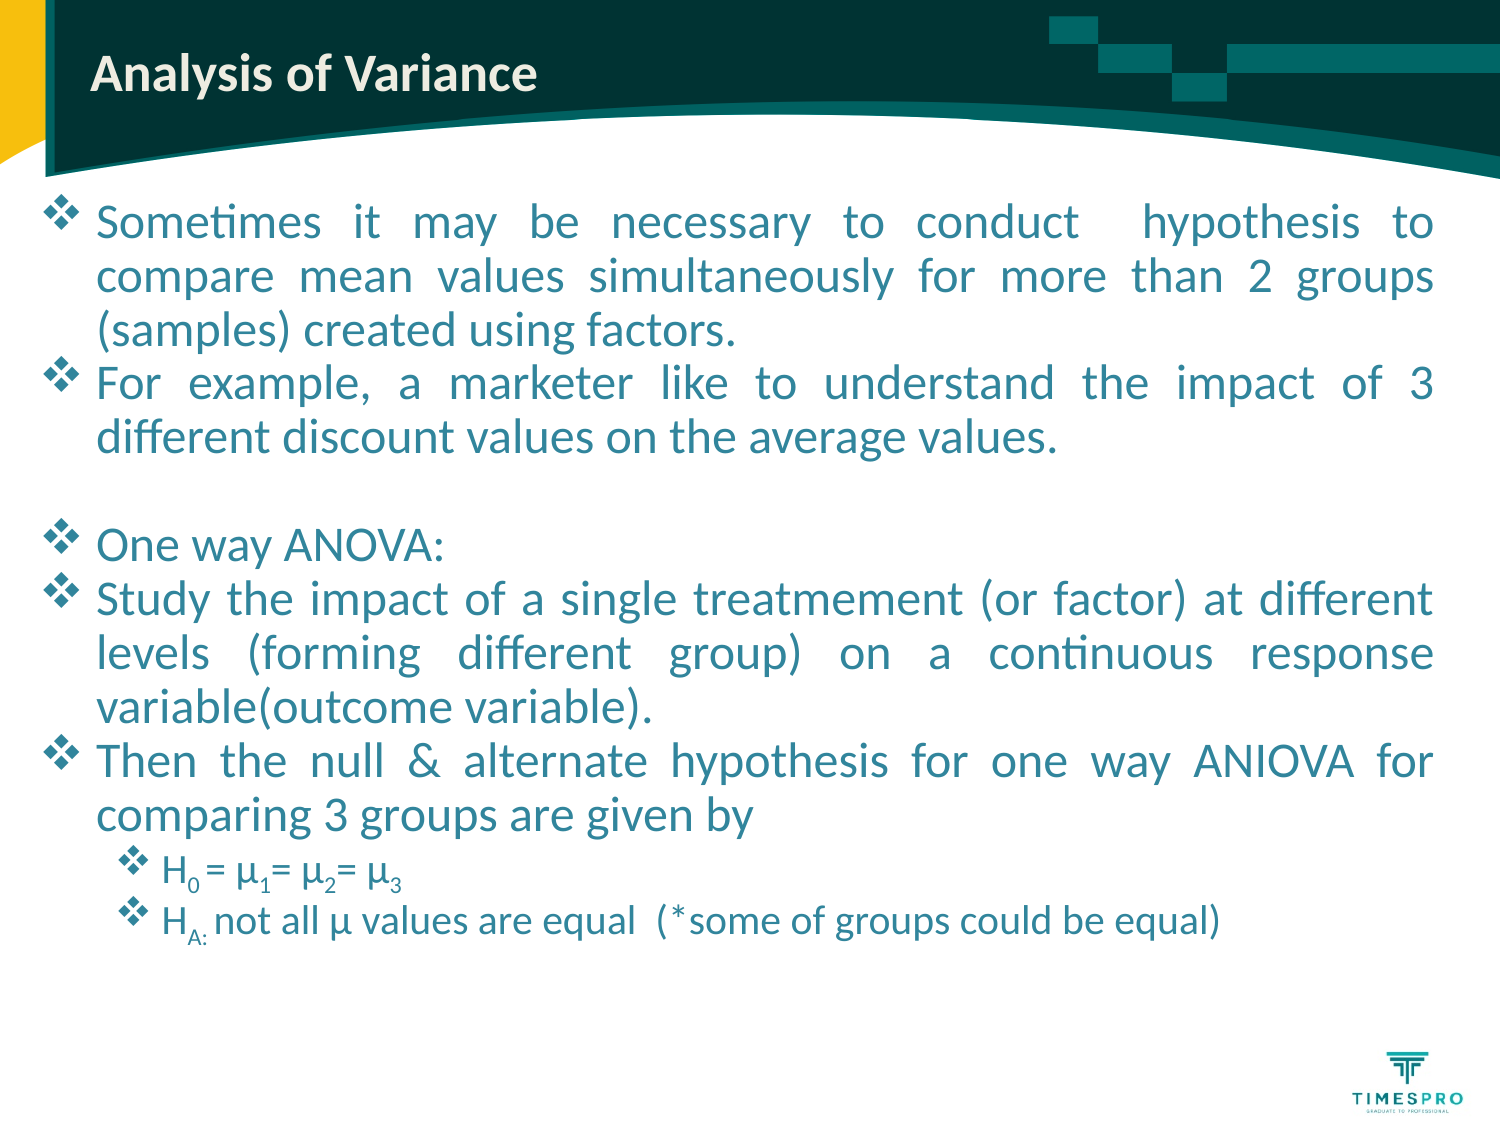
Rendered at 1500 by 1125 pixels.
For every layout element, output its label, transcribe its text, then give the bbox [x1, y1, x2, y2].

picture [0, 0, 1500, 179]
list Sometimes it may be necessary to conduct hypothesis to compare mean values simultaneously for more than 2 groups (samples) created using factors. For example, a marketer like to understand the impact of 3 different discount values on the average values. One way ANOVA: Study the impact of a single treatmement (or factor) at different levels (forming different group) on a continuous response variable(outcome variable). Then the null & alternate hypothesis for one way ANIOVA for comparing 3 groups are given by H0 = µ1= µ2= µ3 HA: not all µ values are equal (*some of groups could be equal) [24, 187, 1450, 1075]
picture [1337, 1035, 1475, 1125]
title Analysis of Variance [75, 19, 1425, 120]
